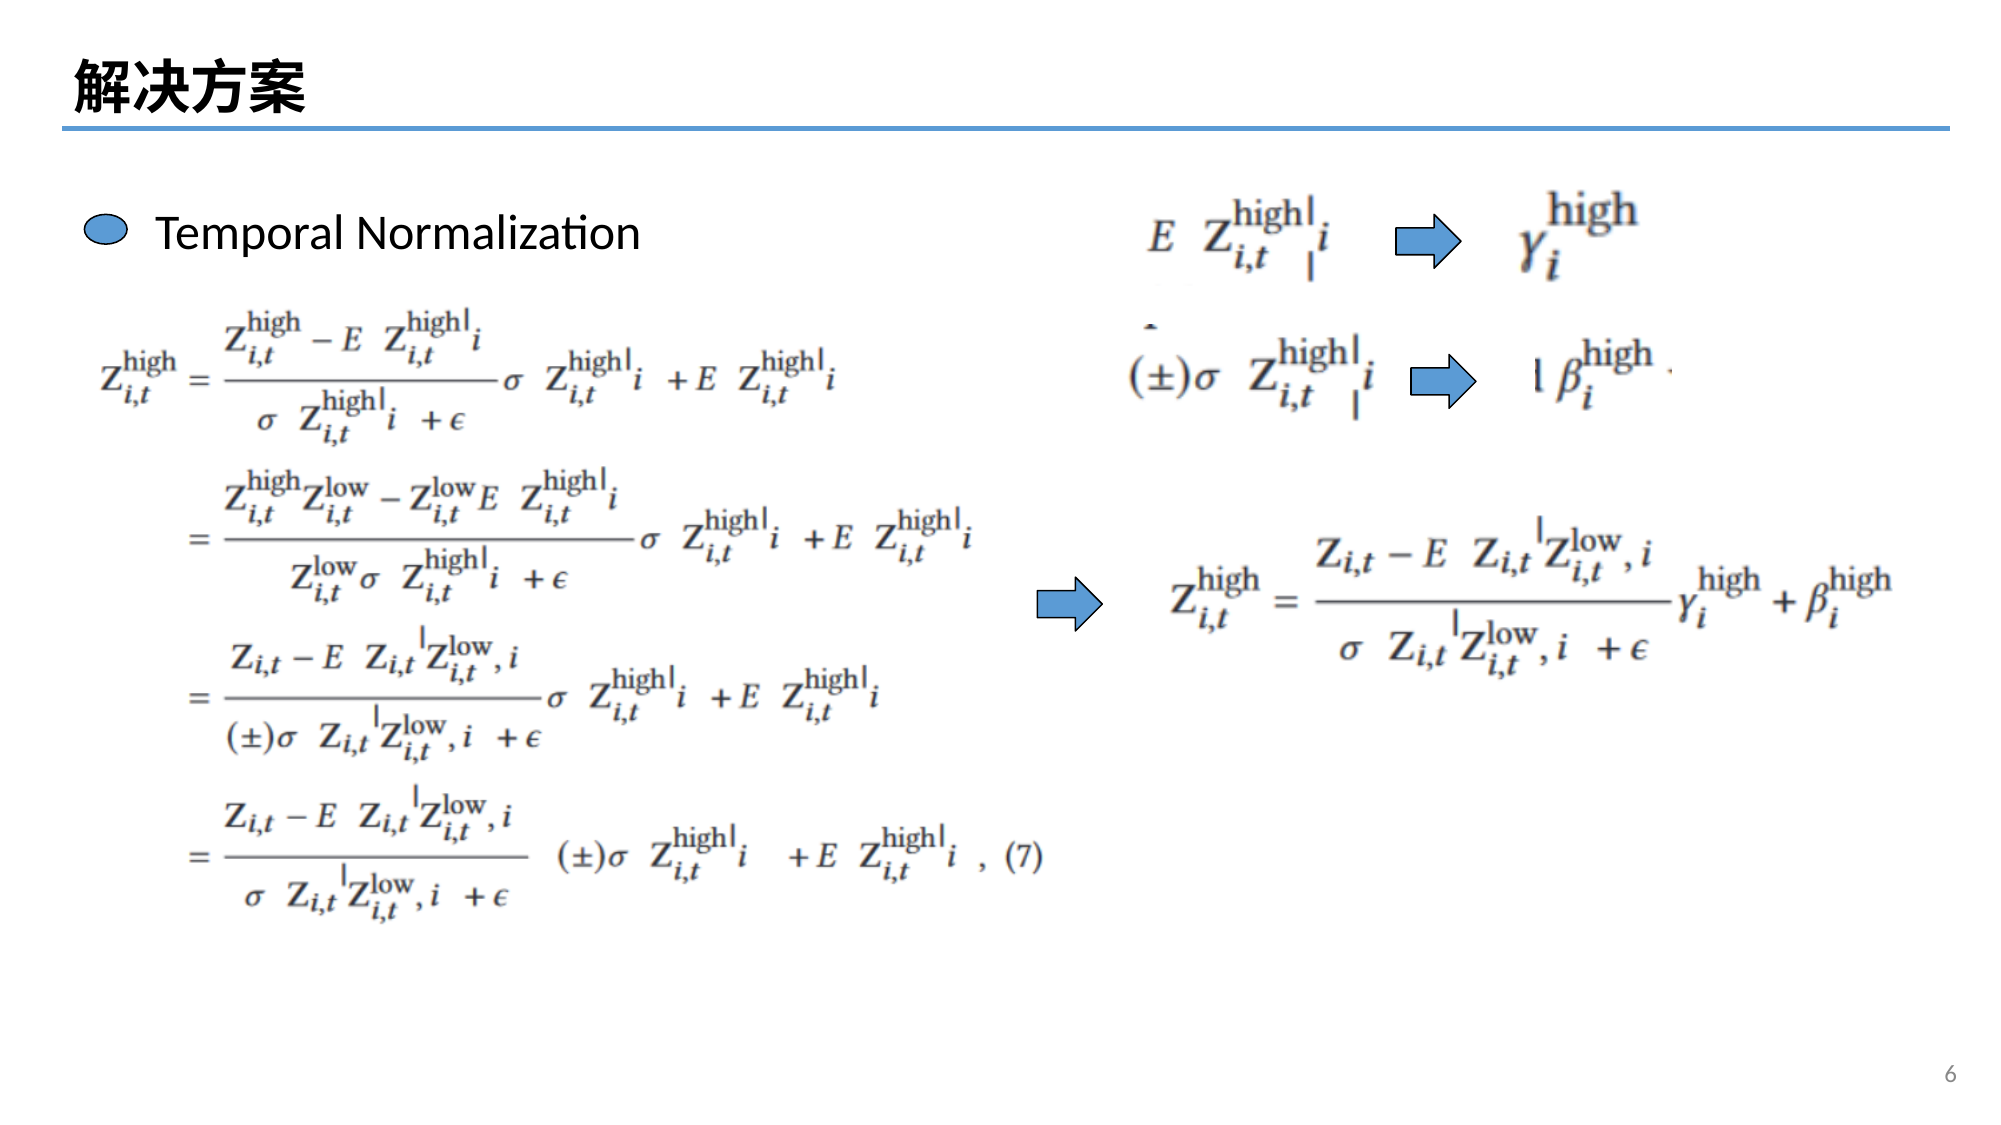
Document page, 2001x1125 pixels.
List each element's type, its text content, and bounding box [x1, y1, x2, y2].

text_box [1411, 354, 1477, 409]
text_box 解决方案 [59, 42, 593, 128]
picture [1504, 184, 1656, 298]
picture [68, 285, 1935, 955]
picture [1118, 324, 1393, 423]
text_box Temporal Normalization [140, 192, 889, 268]
text_box [1396, 214, 1462, 269]
picture [1141, 187, 1342, 286]
text_box [84, 214, 128, 245]
picture [1535, 324, 1672, 418]
slide_number 6 [1522, 1042, 1973, 1103]
